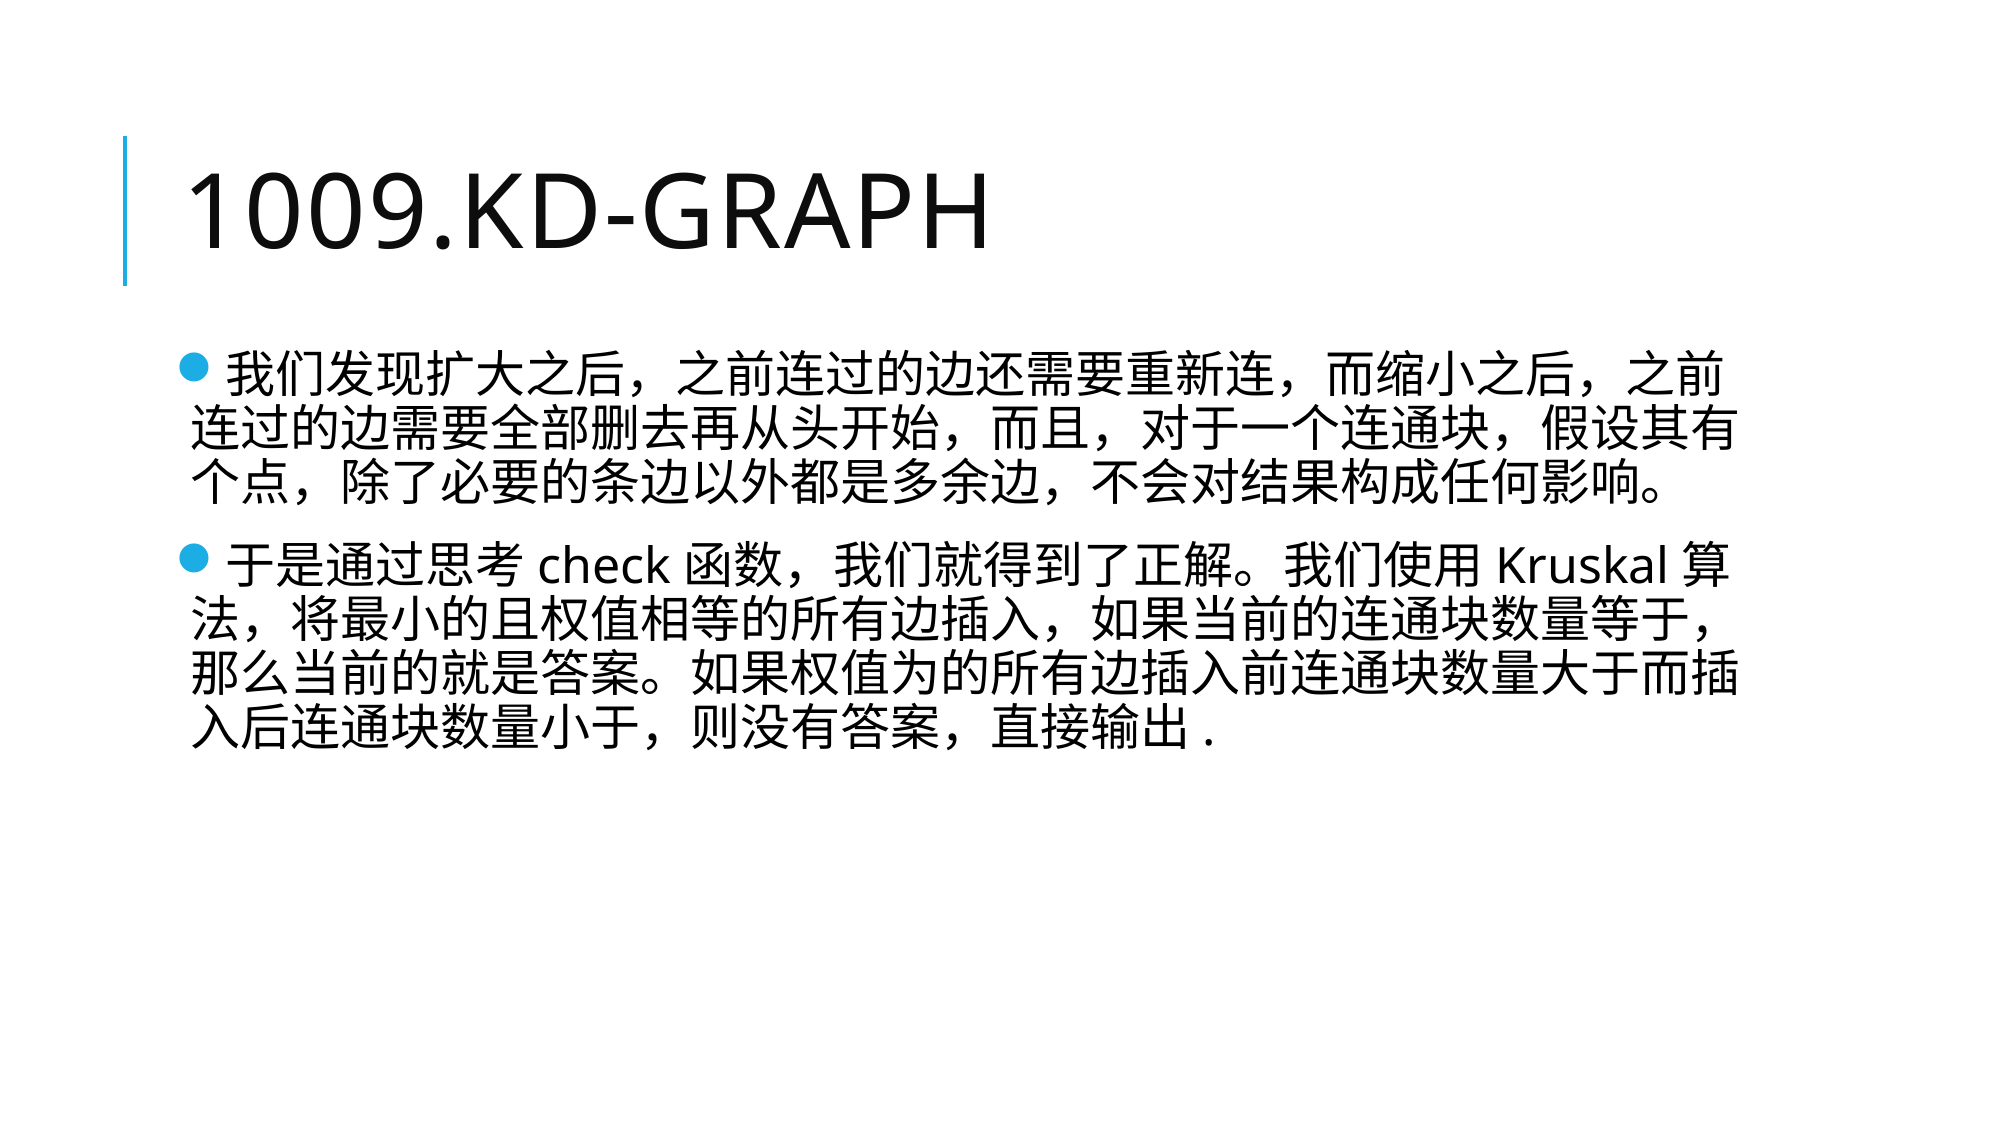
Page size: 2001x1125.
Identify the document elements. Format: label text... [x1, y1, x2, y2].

title 1009.KD-Graph [168, 96, 1763, 342]
